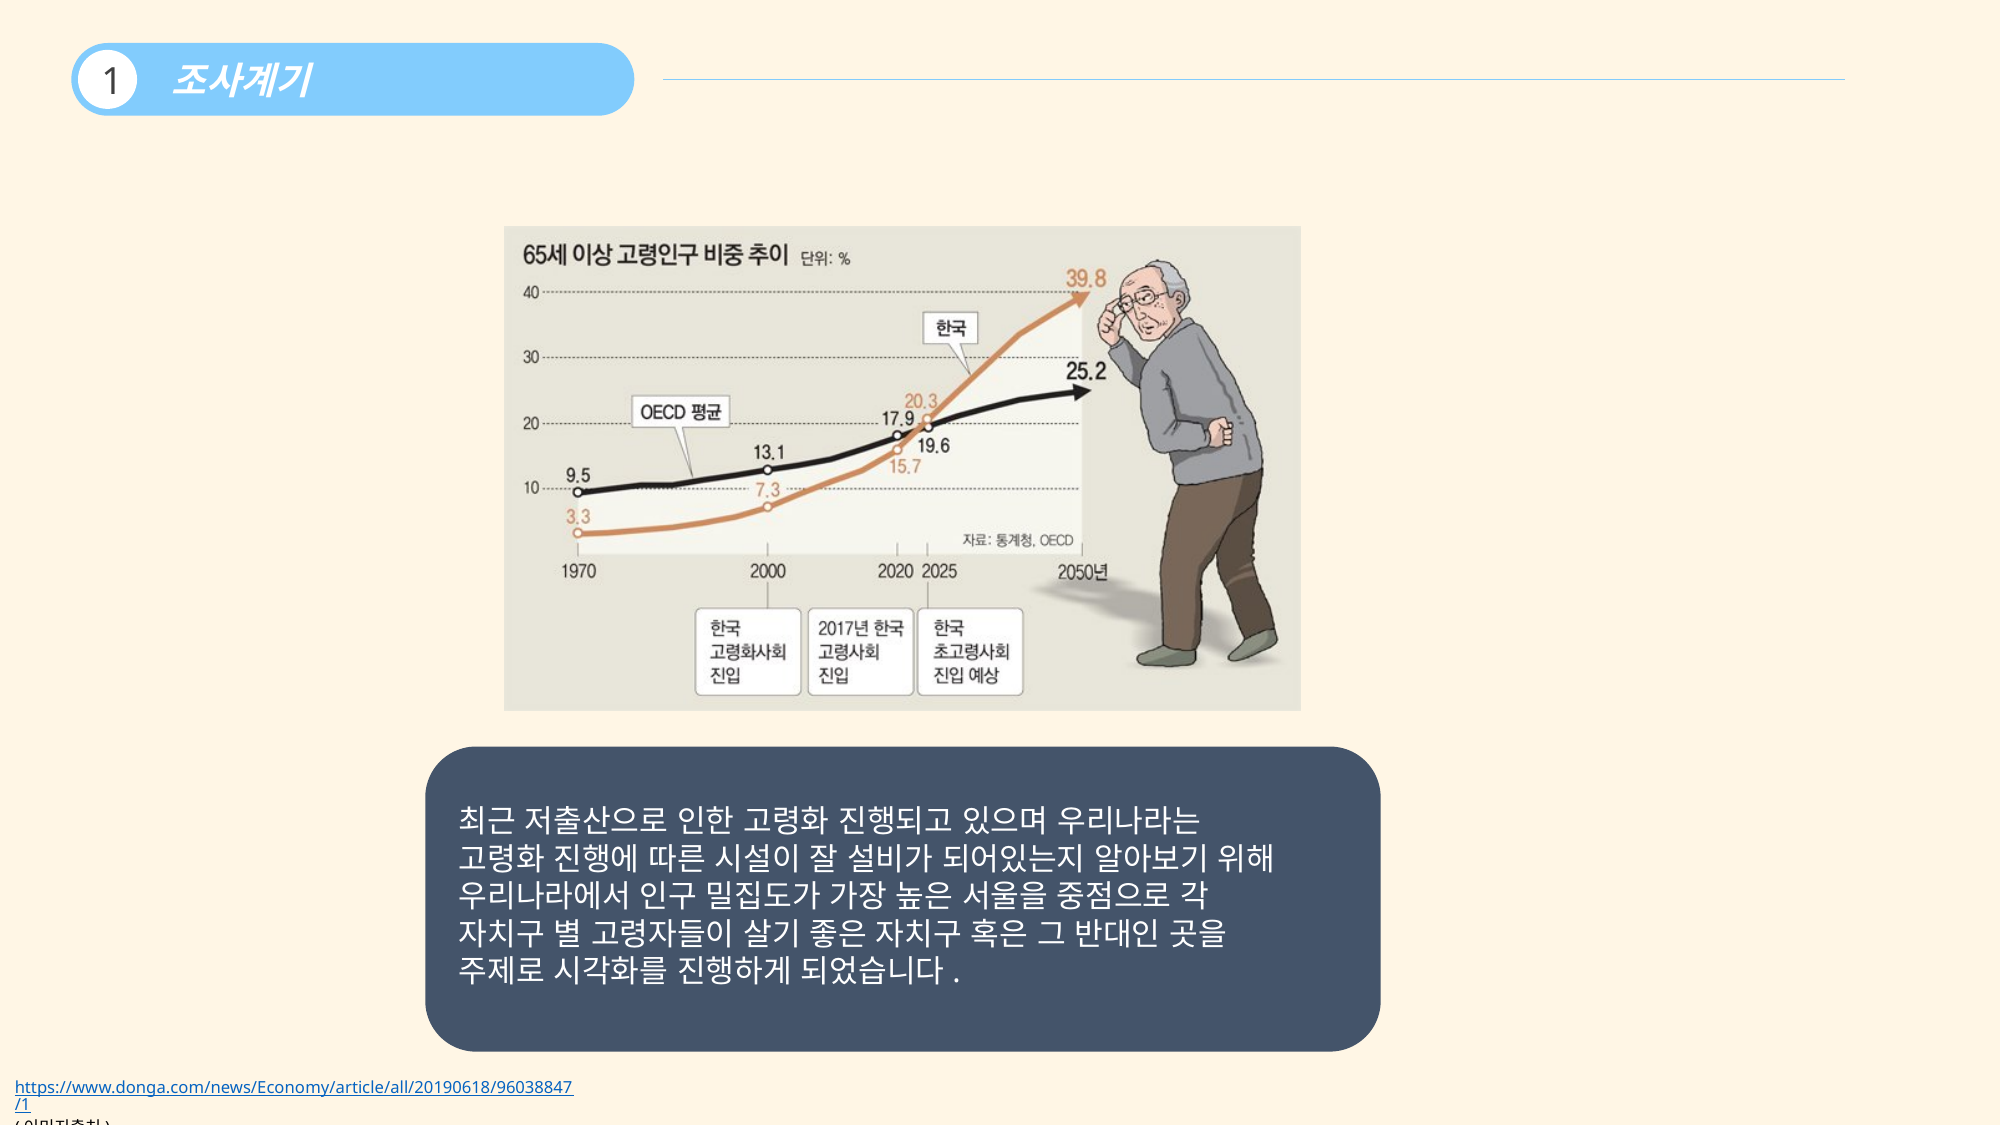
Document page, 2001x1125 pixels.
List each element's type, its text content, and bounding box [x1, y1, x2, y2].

text_box 최근 저출산으로 인한 고령화 진행되고 있으며 우리나라는 고령화 진행에 따른 시설이 잘 설비가 되어있는지 알아보기 위해 우리나라에서 인구 밀집도가 가장 높은 서울을 중점으로 각 자치구 별 고령자들이 살기 좋은 자치구 혹은 그 반대인 곳을 주제로 시각화를 진행하게 되었습니다. [443, 794, 1381, 1072]
text_box 1 [76, 48, 139, 110]
text_box 조사계기 [70, 41, 636, 117]
text_box [424, 745, 1382, 1041]
picture [504, 226, 1301, 711]
text_box https://www.donga.com/news/Economy/article/all/20190618/96038847/1 (이미지출처) [0, 1069, 590, 1125]
